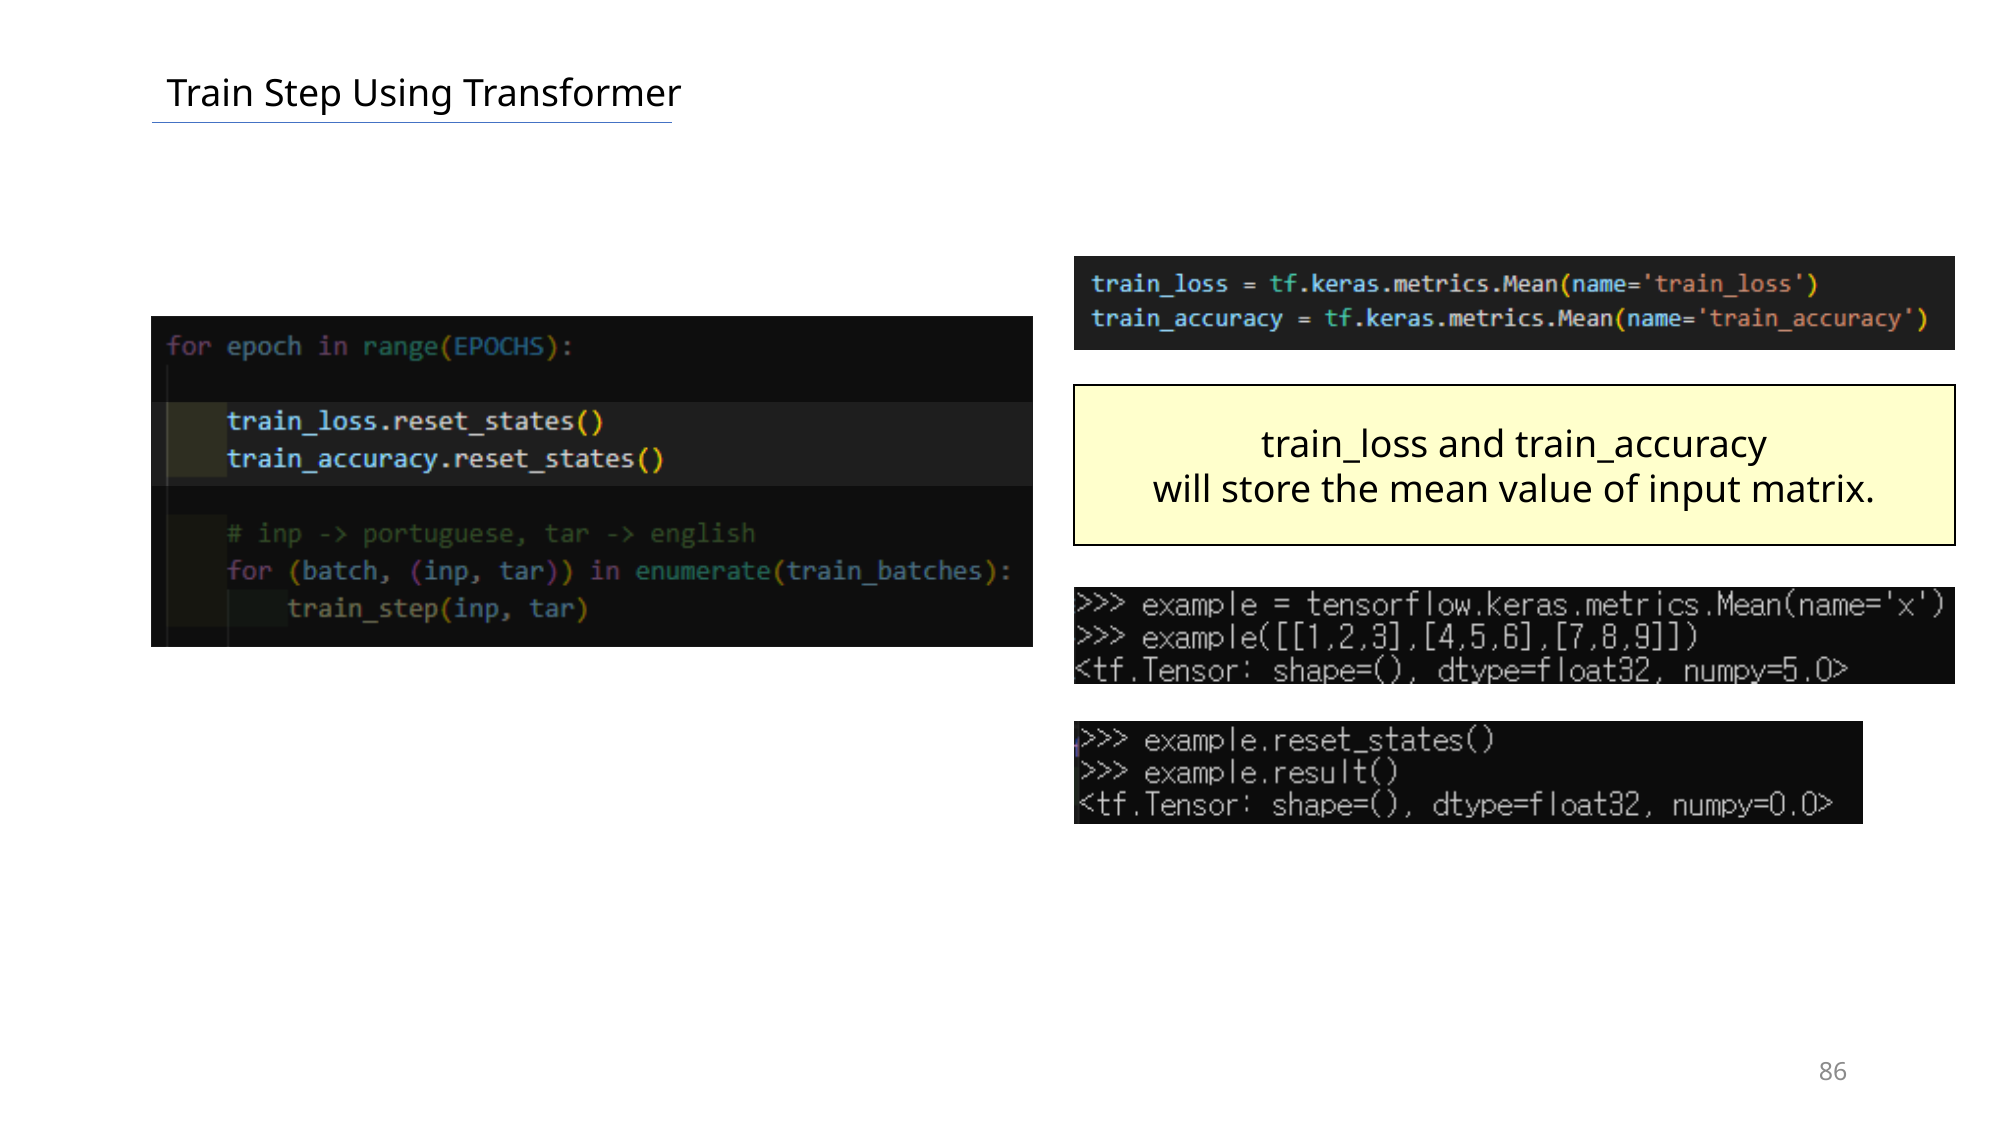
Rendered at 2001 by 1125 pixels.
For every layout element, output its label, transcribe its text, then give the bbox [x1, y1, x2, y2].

text_box Train Step Using Transformer [151, 61, 836, 122]
picture [1074, 721, 1863, 824]
text_box train_loss and train_accuracy will store the mean value of input matrix. [1073, 384, 1956, 546]
picture [1074, 256, 1955, 350]
picture [1074, 586, 1955, 684]
picture [151, 316, 1033, 647]
slide_number 86 [1412, 1042, 1863, 1103]
